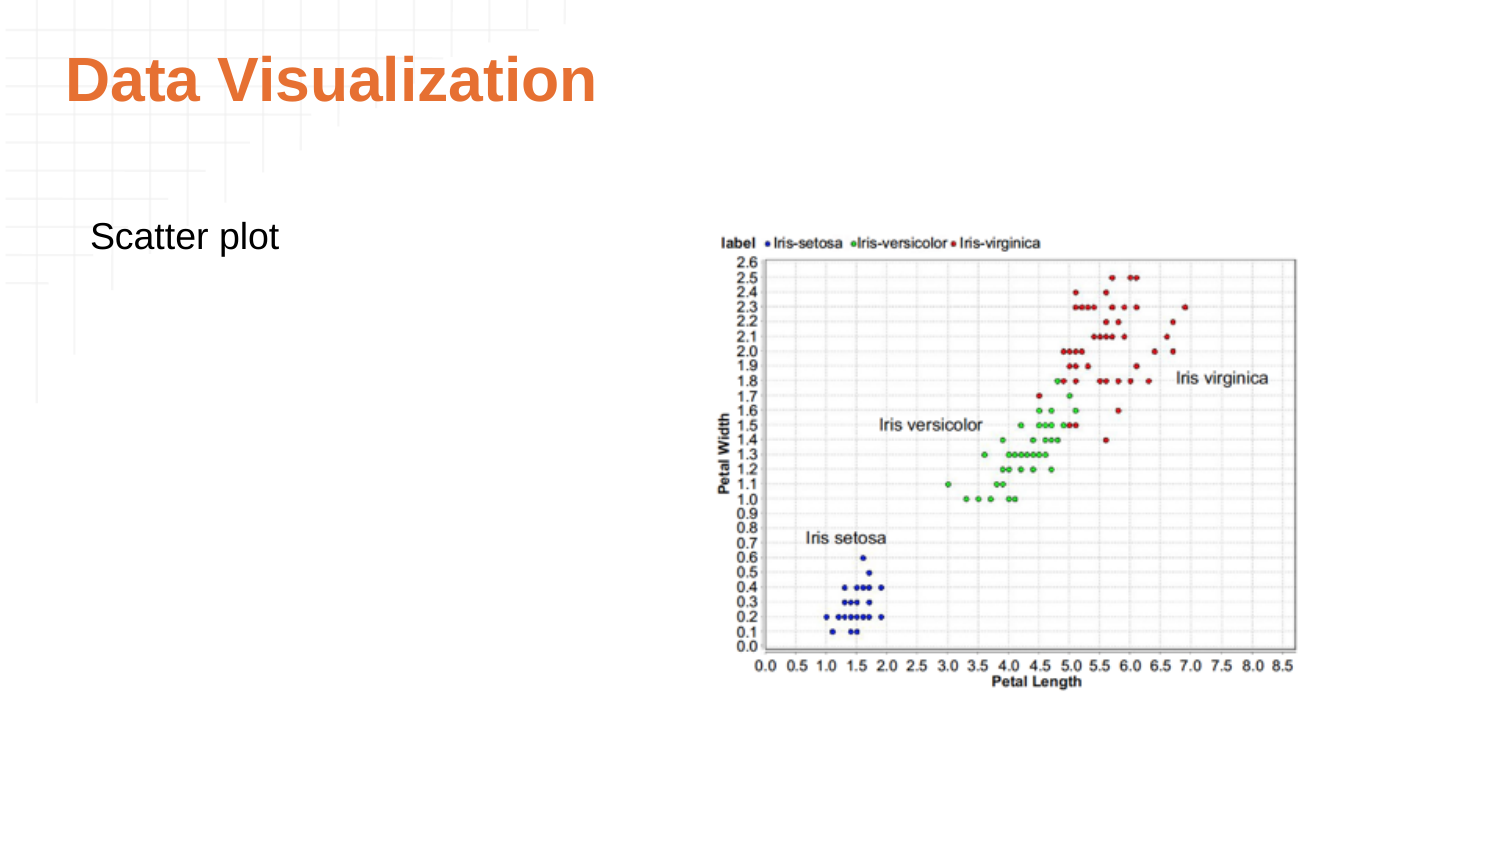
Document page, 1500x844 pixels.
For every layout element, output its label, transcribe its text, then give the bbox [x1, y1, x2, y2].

title Data Visualization [50, 27, 1401, 126]
picture [678, 218, 1354, 703]
list Scatter plot [75, 196, 1425, 754]
